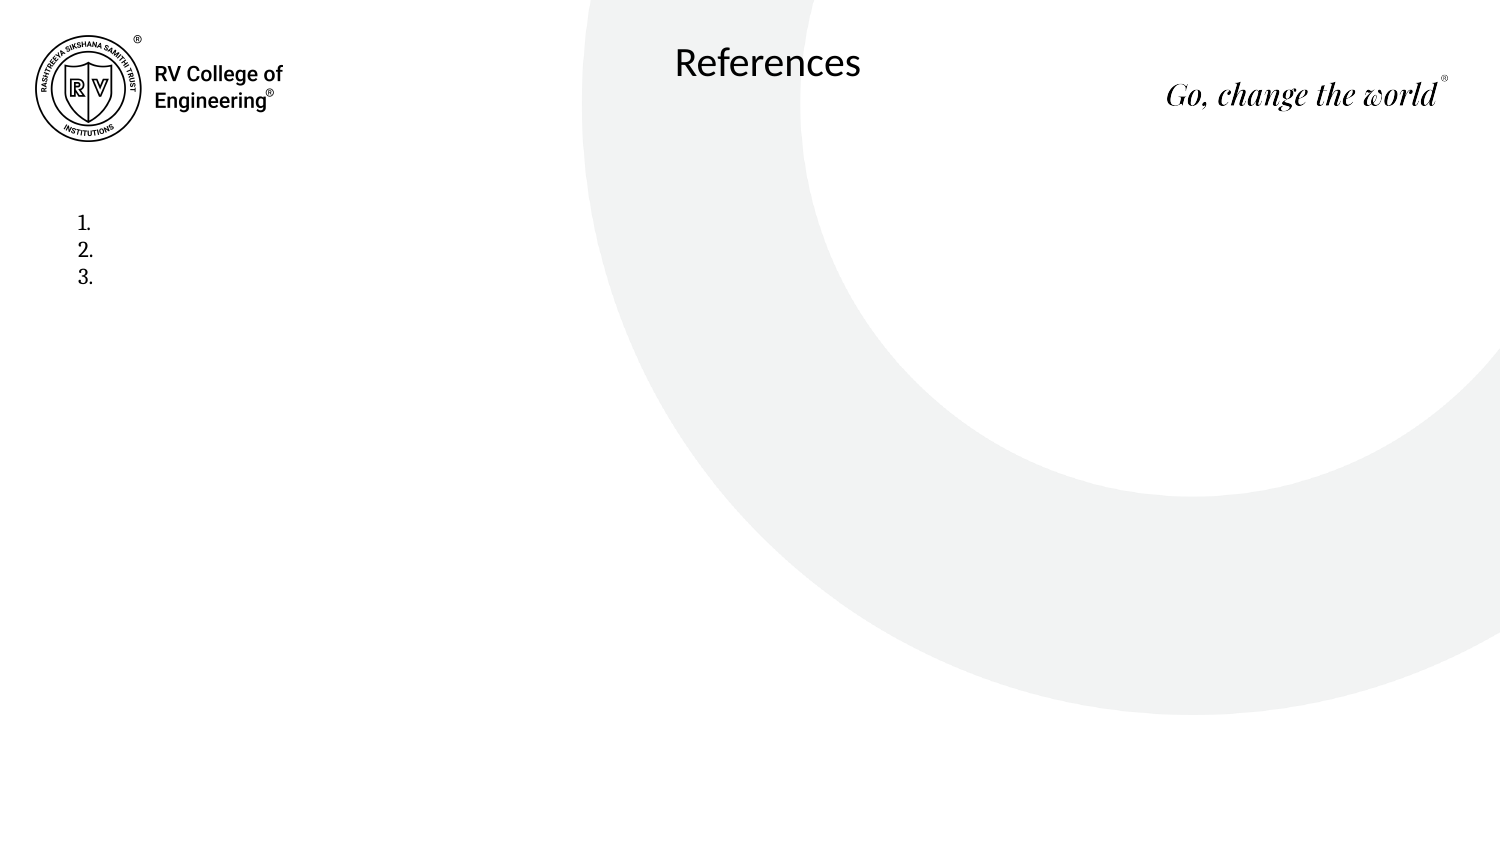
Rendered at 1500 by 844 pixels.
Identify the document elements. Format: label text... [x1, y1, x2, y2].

text_box References [332, 27, 1204, 93]
text_box 1. 2. 3. [63, 199, 1426, 325]
picture [0, 0, 1500, 844]
